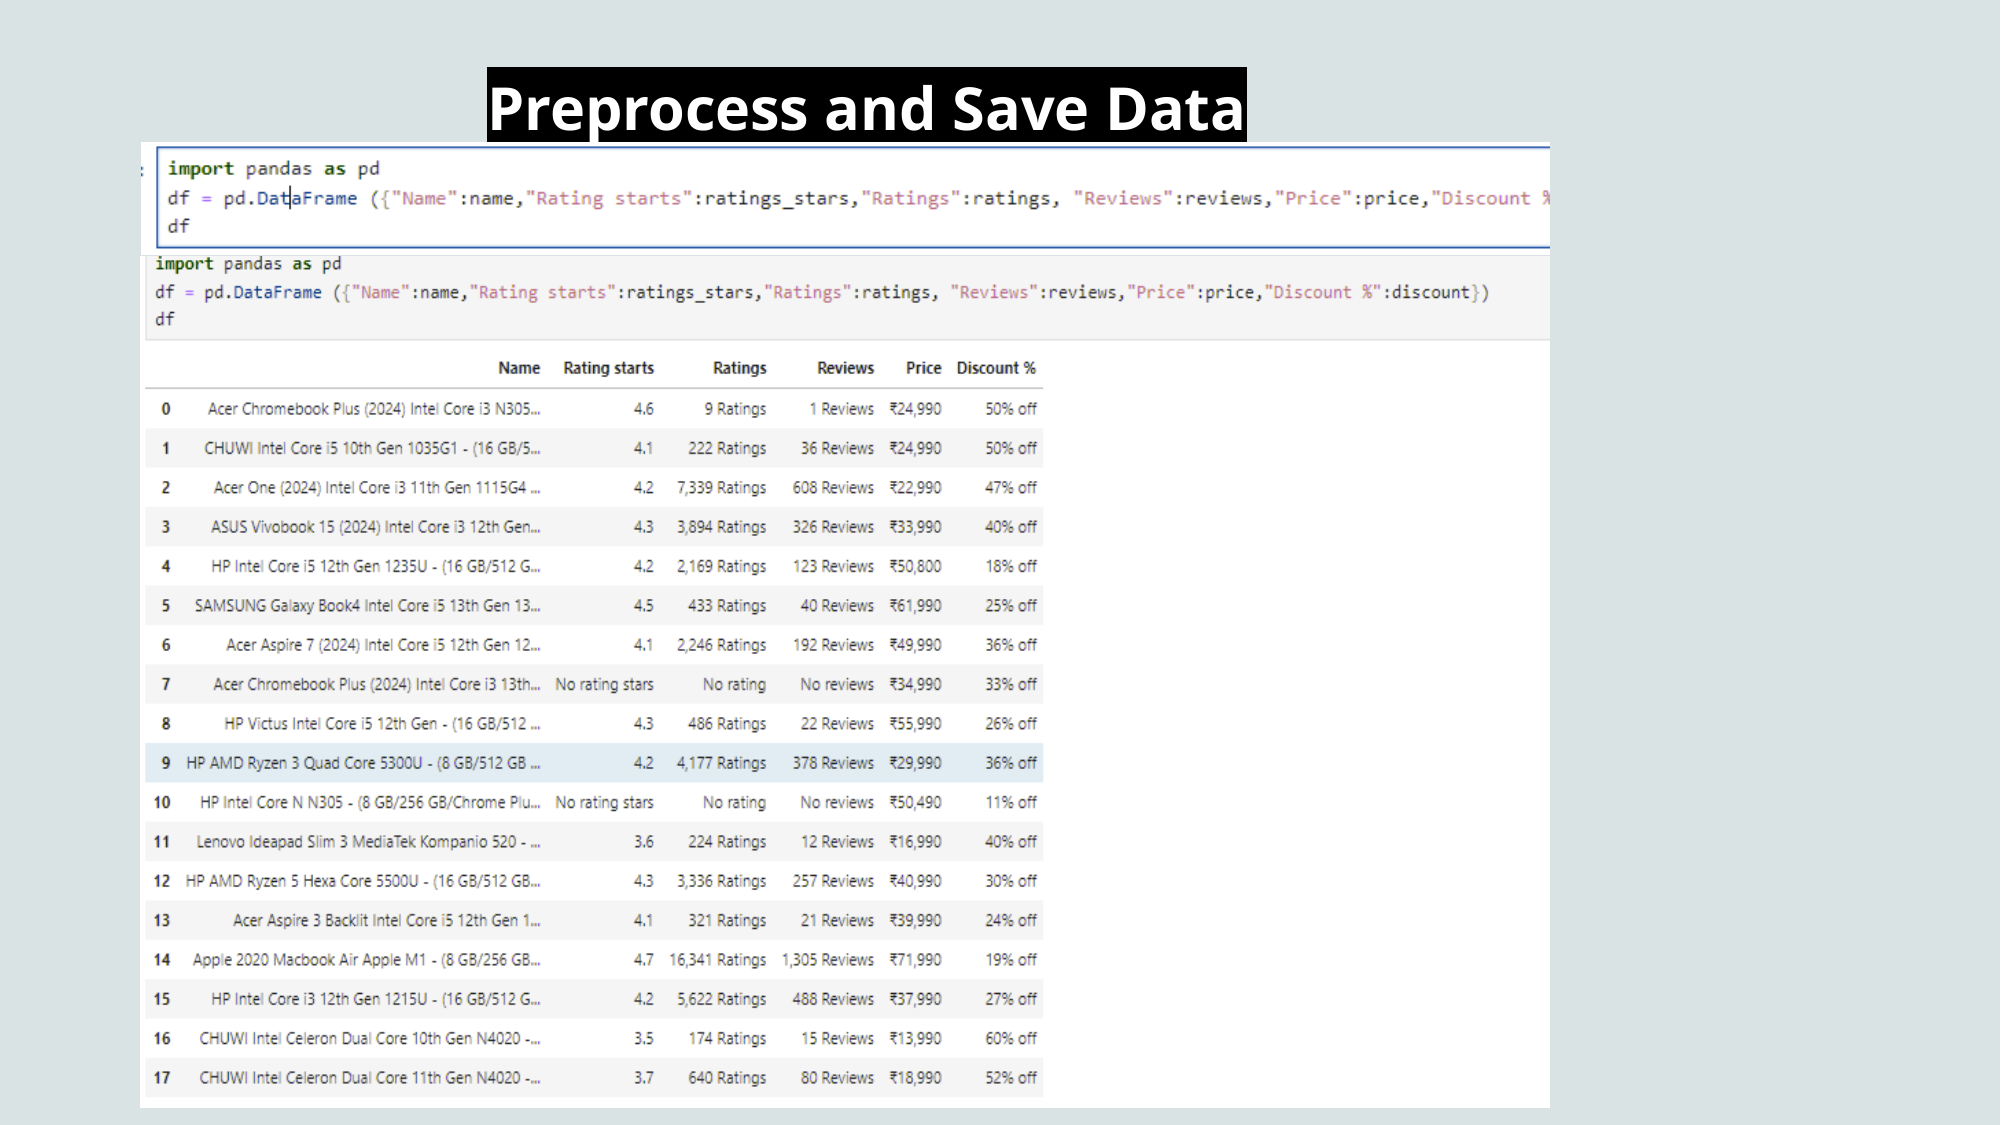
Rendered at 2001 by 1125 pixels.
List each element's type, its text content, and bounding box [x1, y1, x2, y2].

picture [139, 256, 1745, 1108]
title Preprocess and Save Data [162, 63, 1838, 222]
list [141, 141, 1550, 255]
